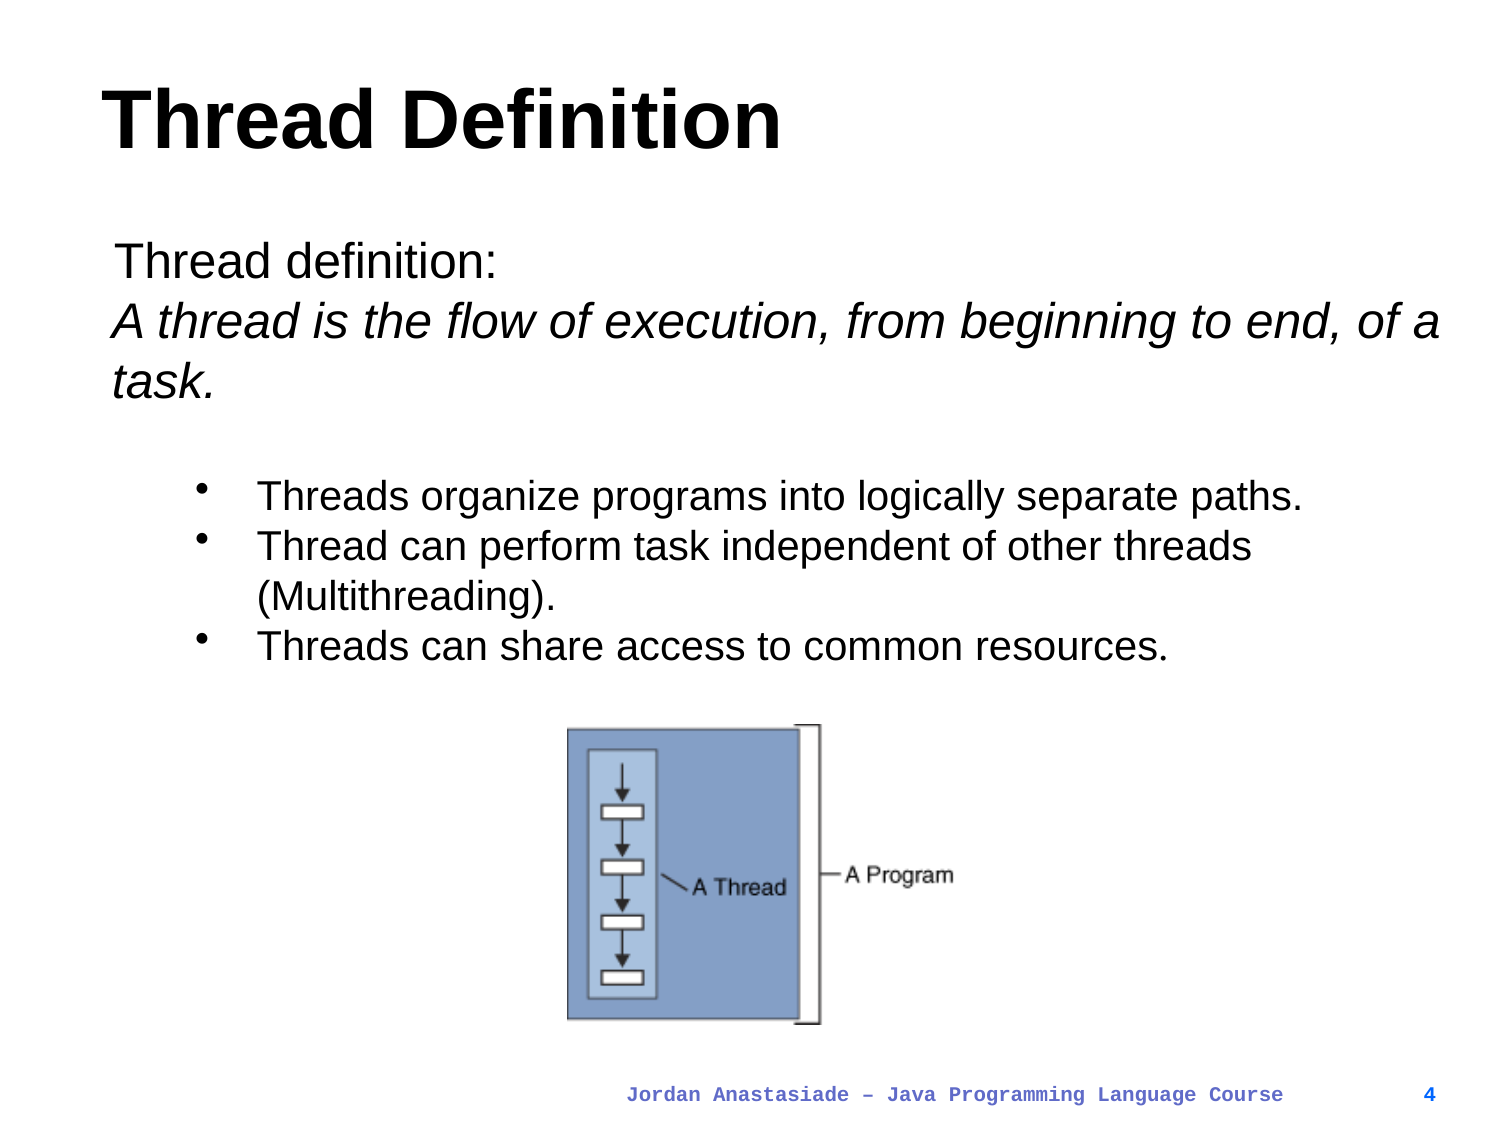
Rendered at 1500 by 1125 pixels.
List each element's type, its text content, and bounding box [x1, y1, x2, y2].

slide_number 4 [1419, 1081, 1453, 1125]
footer Jordan Anastasiade – Java Programming Language Course [624, 1081, 1292, 1125]
text_box Thread definition: A thread is the flow of execution, from beginning to end, of a task. Threads organize programs into logically separate paths. Thread can perform task independent of other threads (Multithreading). Threads can share access to common resources. [111, 227, 1455, 669]
title Thread Definition [99, 63, 788, 254]
picture [567, 724, 955, 1026]
